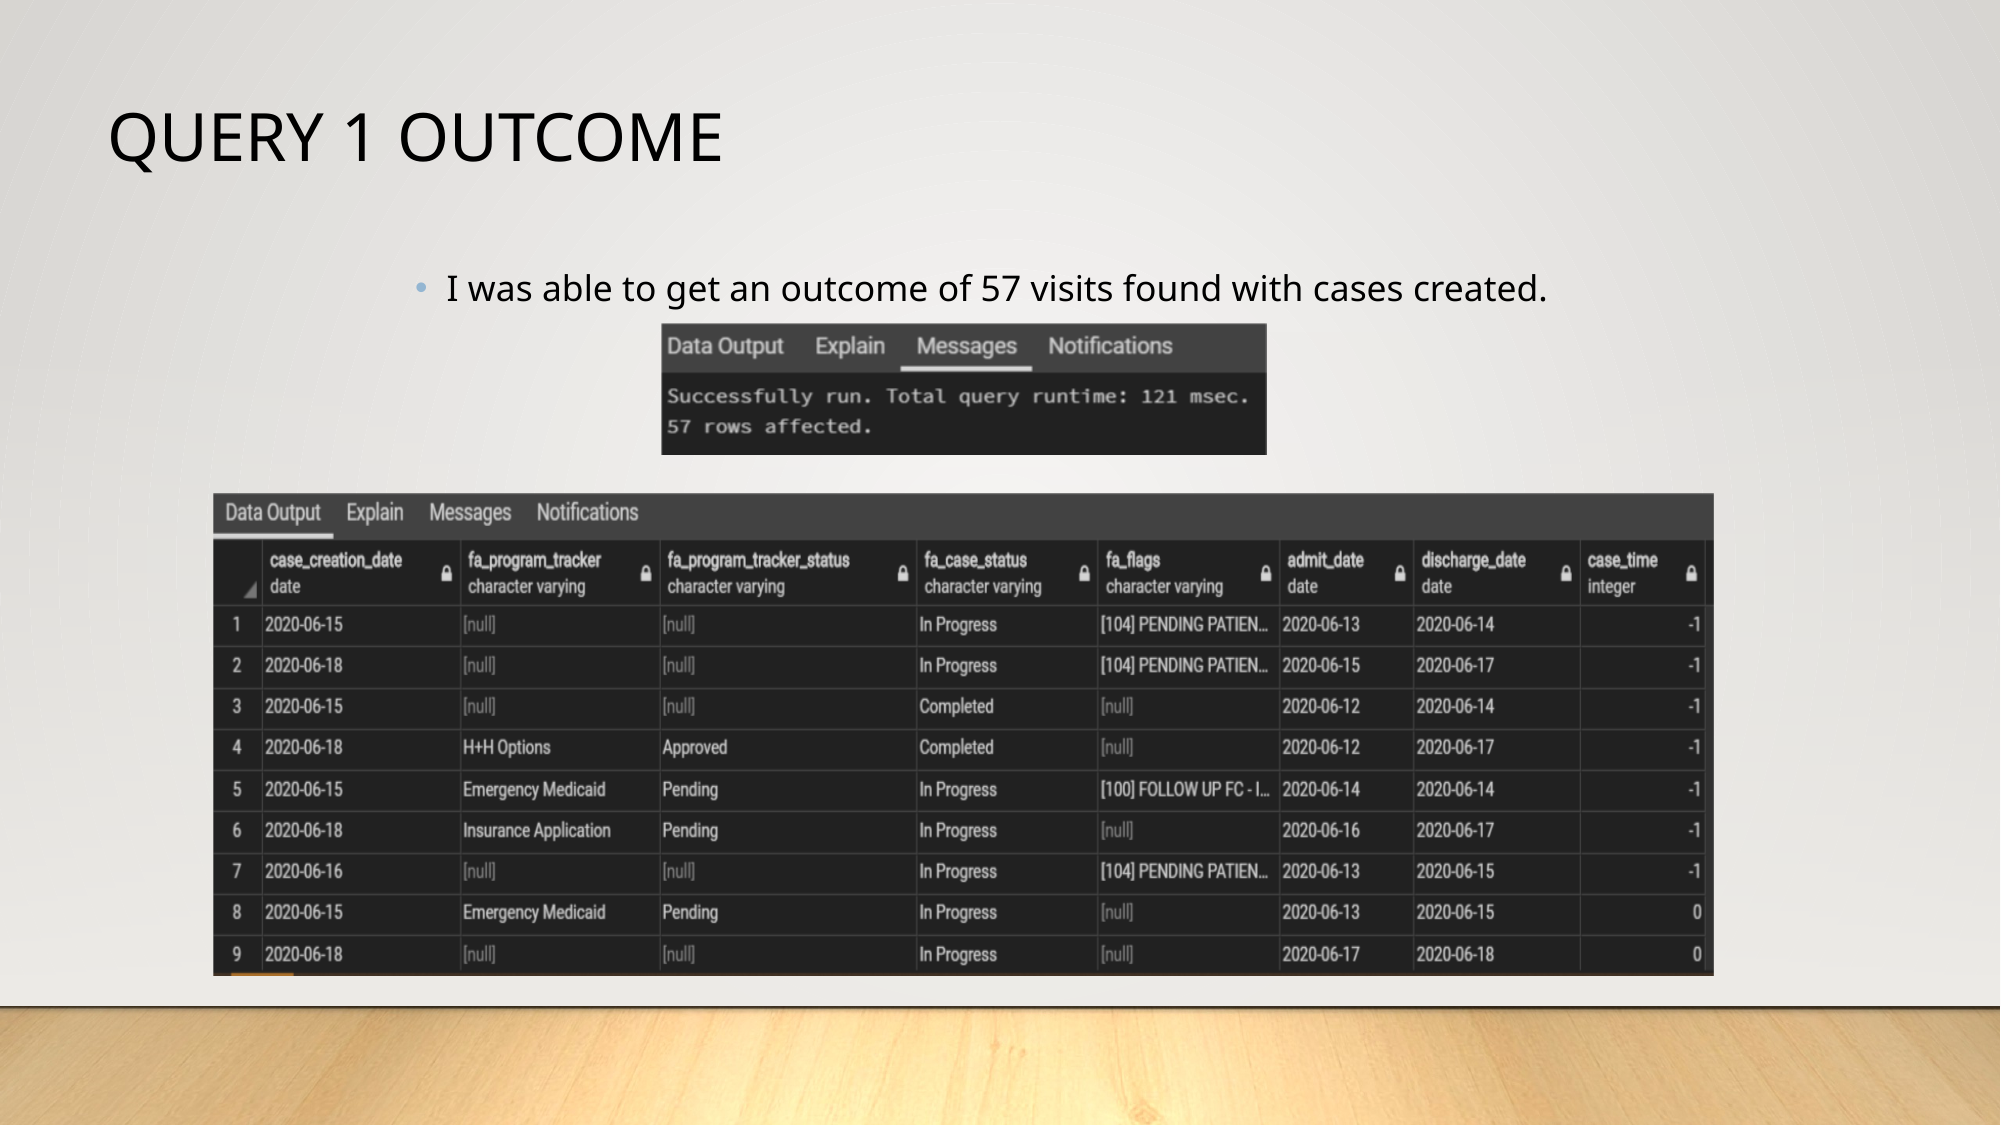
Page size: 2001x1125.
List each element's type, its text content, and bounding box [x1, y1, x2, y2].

picture [0, 1006, 2000, 1125]
picture [660, 323, 1267, 456]
text_box Query 1 Outcome [92, 95, 1171, 189]
picture [213, 493, 1714, 977]
text_box I was able to get an outcome of 57 visits found with cases created. [400, 249, 1600, 324]
